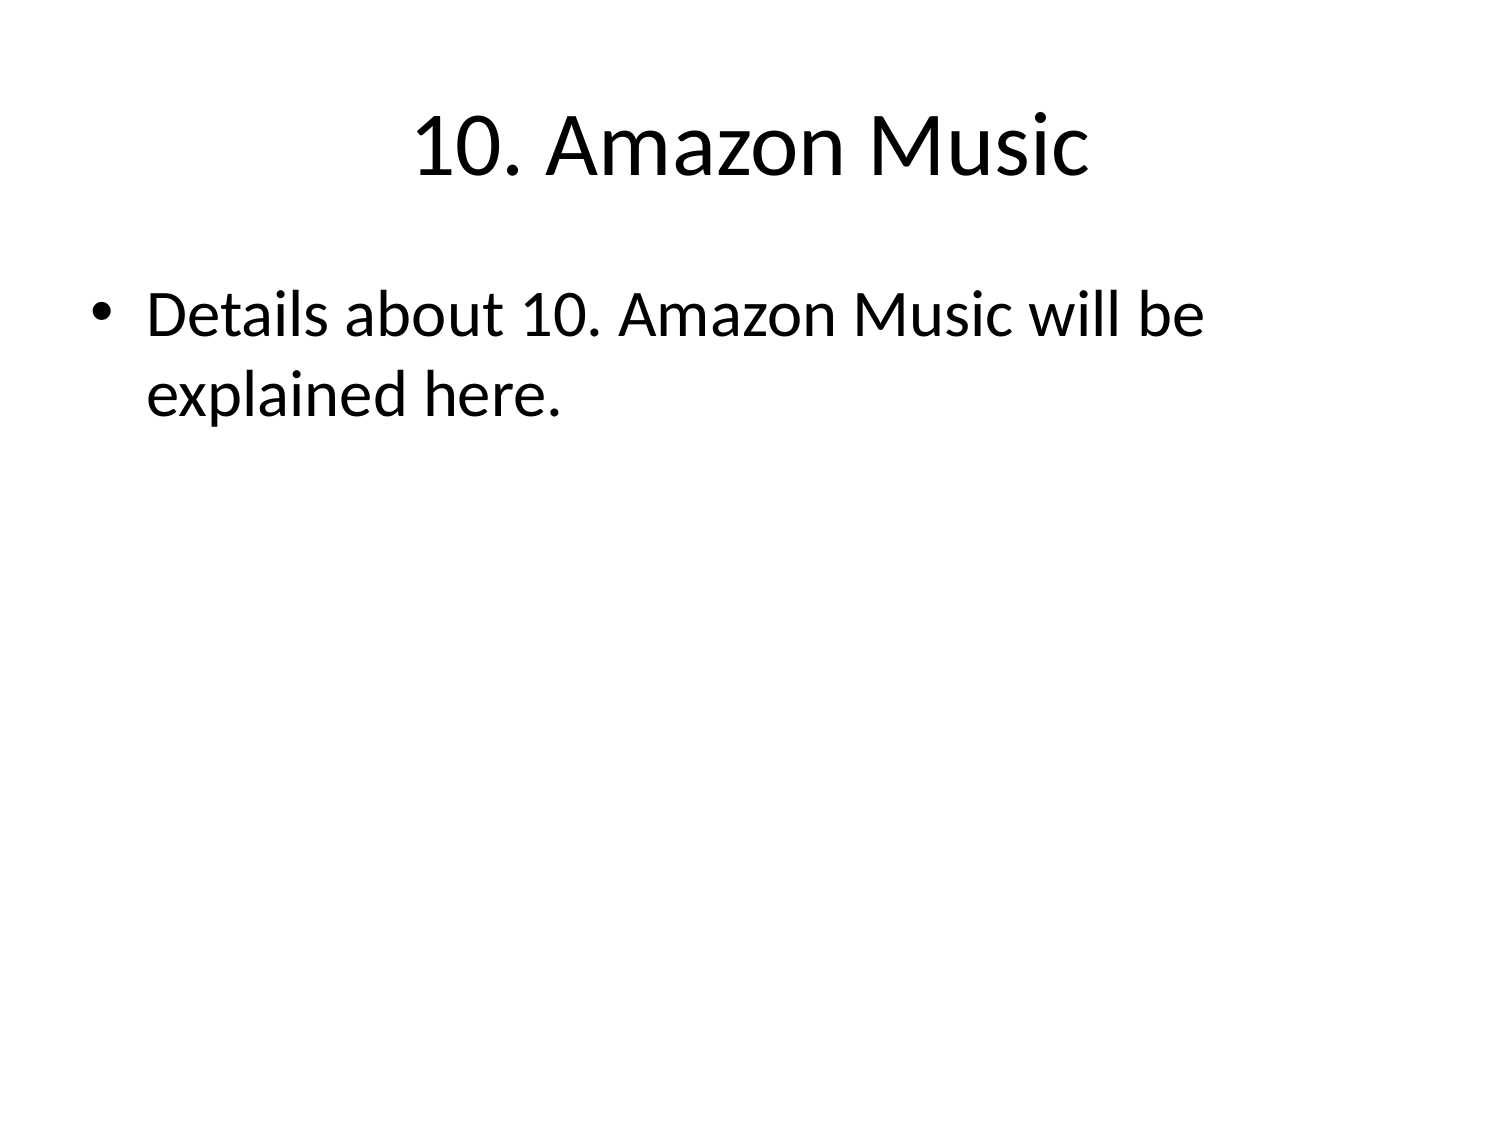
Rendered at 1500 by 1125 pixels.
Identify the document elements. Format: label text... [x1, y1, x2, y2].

title 10. Amazon Music [75, 45, 1425, 233]
list Details about 10. Amazon Music will be explained here. [75, 262, 1425, 1005]
